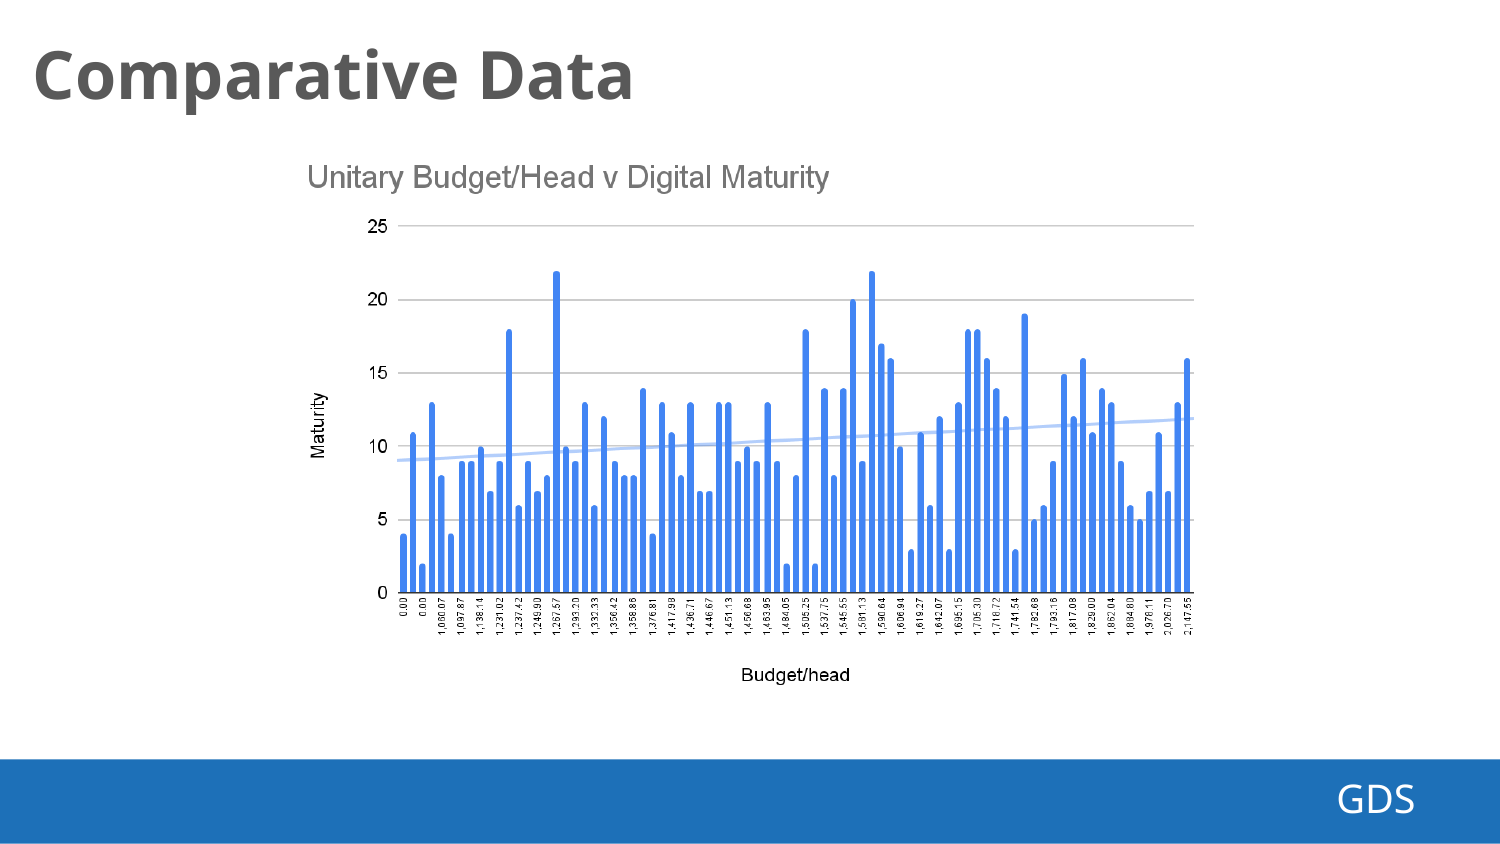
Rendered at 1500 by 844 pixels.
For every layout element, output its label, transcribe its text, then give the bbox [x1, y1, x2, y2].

text_box Comparative Data [17, 17, 1106, 118]
picture [277, 128, 1223, 715]
